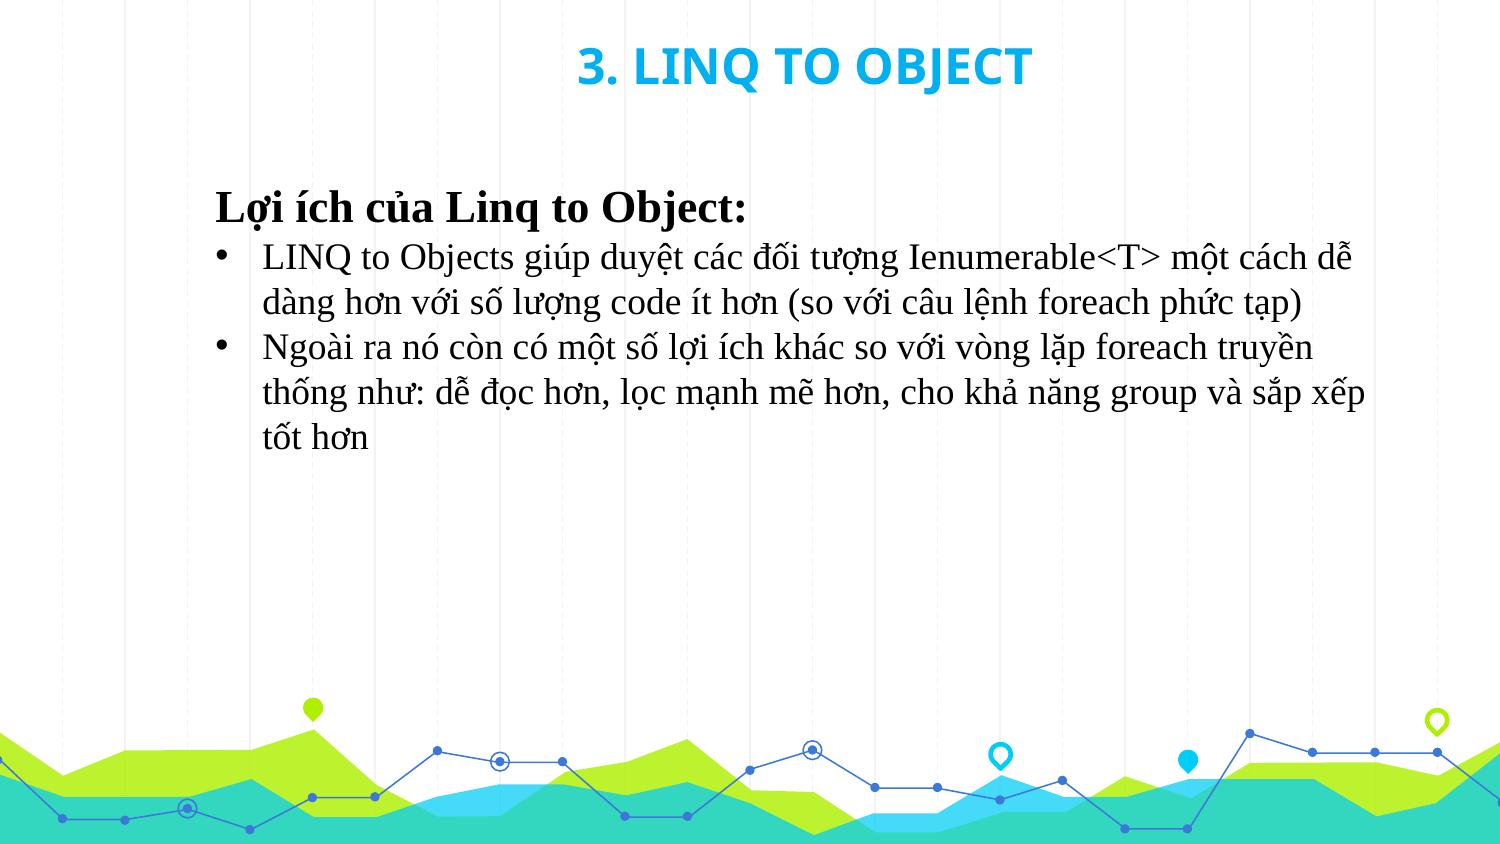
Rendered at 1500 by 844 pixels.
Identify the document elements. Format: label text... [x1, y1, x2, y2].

text_box 3. LINQ TO OBJECT [200, 19, 1410, 108]
text_box Lợi ích của Linq to Object: LINQ to Objects giúp duyệt các đối tượng Ienumerable<T> một cách dễ dàng hơn với số lượng code ít hơn (so với câu lệnh foreach phức tạp) Ngoài ra nó còn có một số lợi ích khác so với vòng lặp foreach truyền thống như: dễ đọc hơn, lọc mạnh mẽ hơn, cho khả năng group và sắp xếp tốt hơn [200, 169, 1401, 465]
